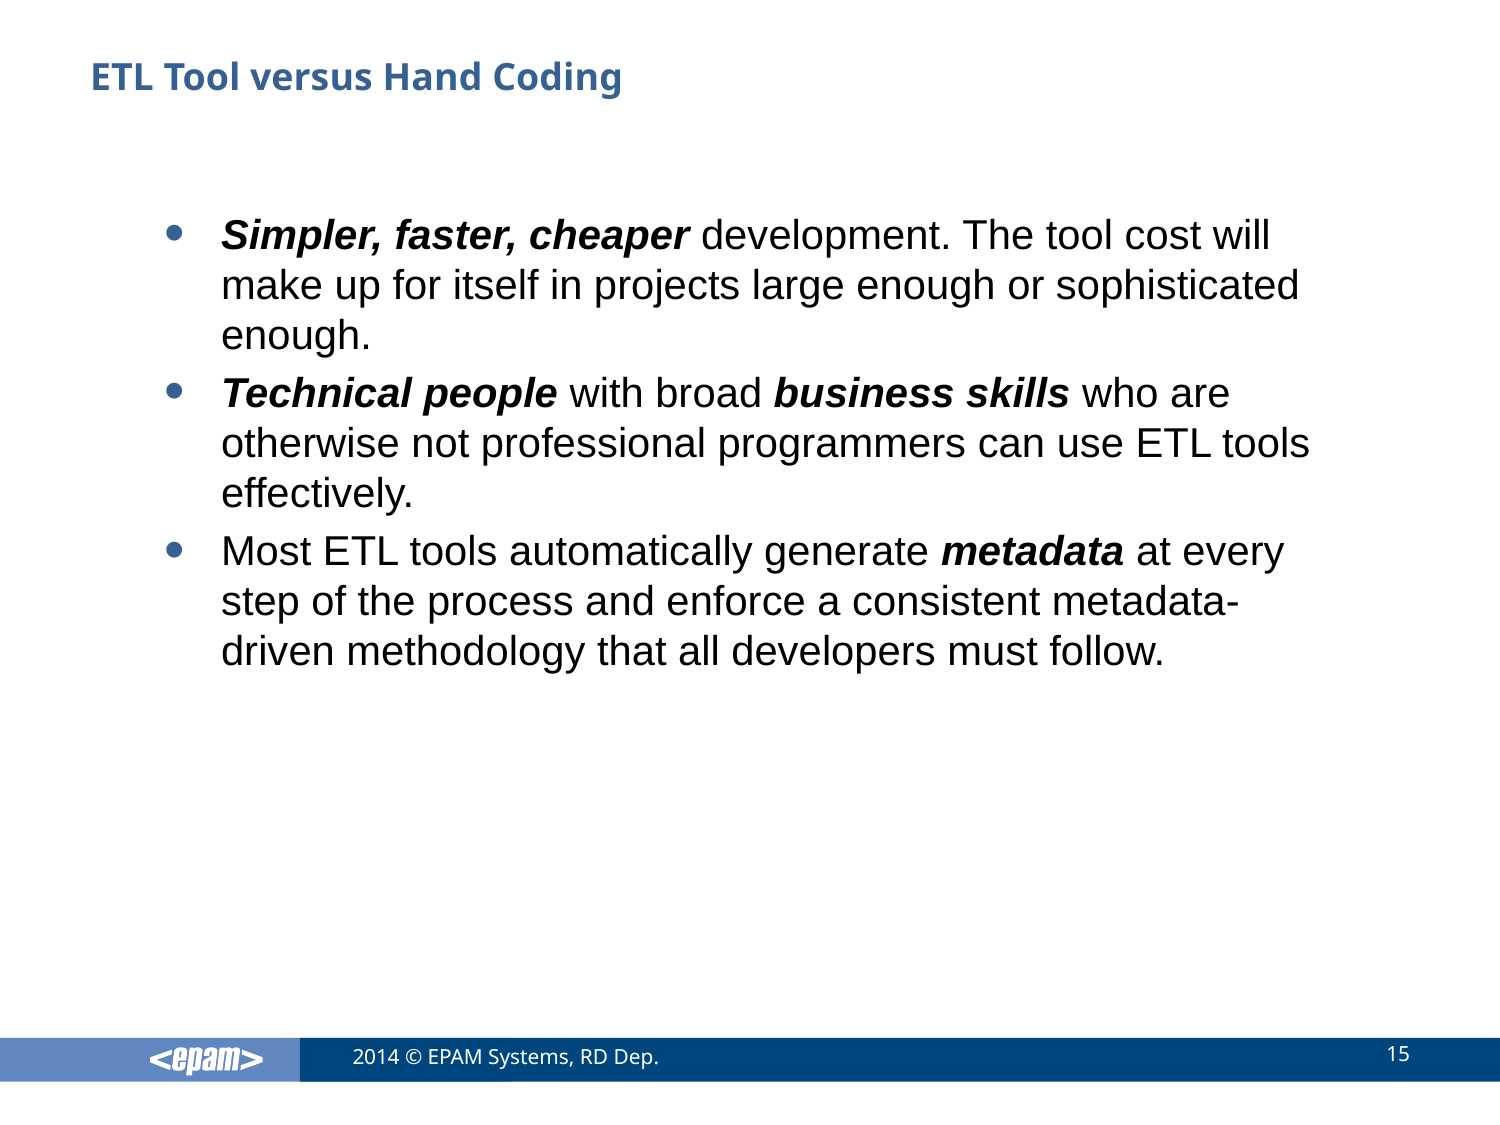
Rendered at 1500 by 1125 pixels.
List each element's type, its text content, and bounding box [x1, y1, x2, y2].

footer 2014 © EPAM Systems, RD Dep. [337, 1028, 738, 1088]
title ETL Tool versus Hand Coding [75, 45, 1425, 163]
list Simpler, faster, cheaper development. The tool cost will make up for itself in projects large enough or sophisticated enough. Technical people with broad business skills who are otherwise not professional programmers can use ETL tools effectively. Most ETL tools automatically generate metadata at every step of the process and enforce a consistent metadata-driven methodology that all developers must follow. [150, 200, 1350, 988]
slide_number 15 [1262, 1025, 1425, 1085]
